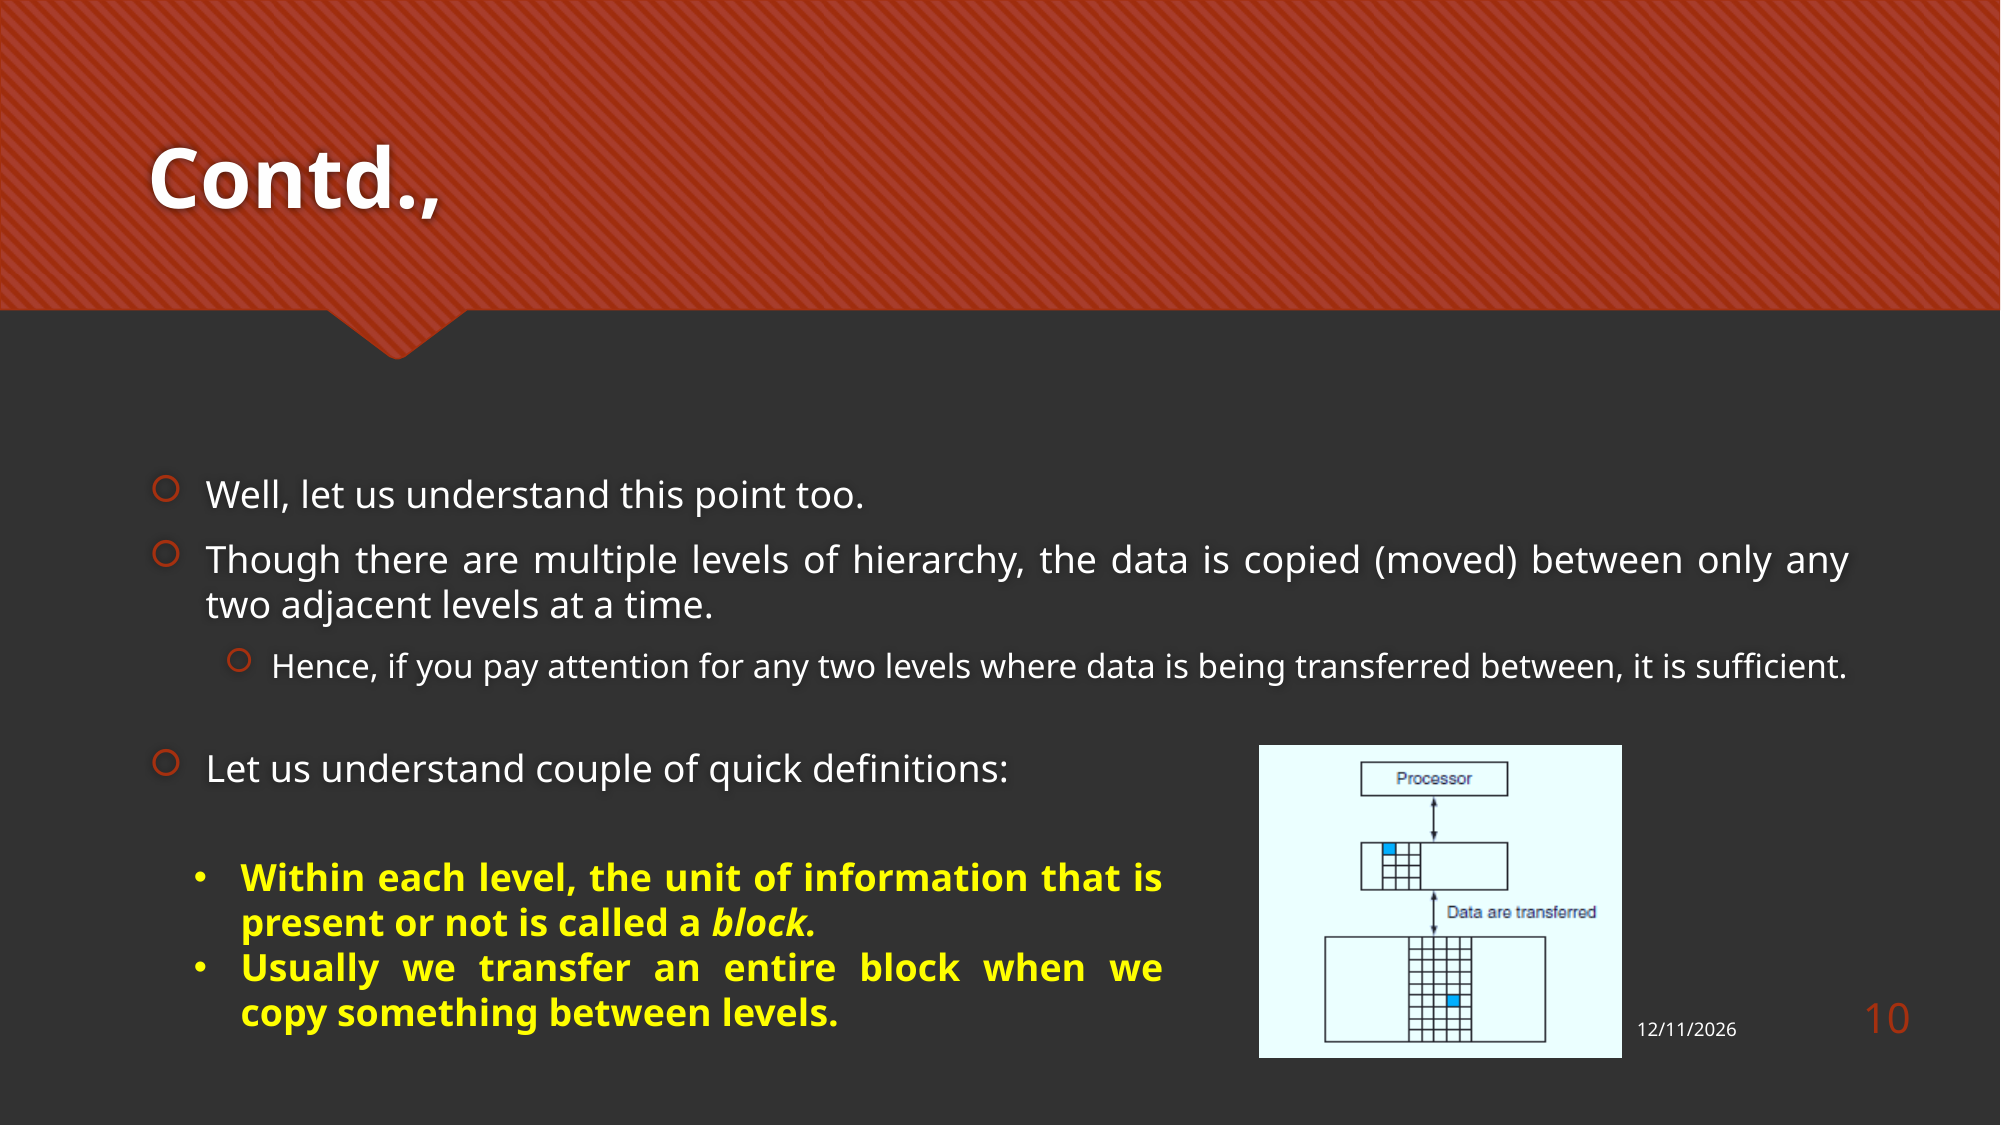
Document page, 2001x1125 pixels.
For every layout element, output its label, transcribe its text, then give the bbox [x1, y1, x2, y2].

title Contd., [132, 73, 1868, 233]
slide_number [1623, 991, 1751, 1051]
picture [1258, 745, 1623, 1058]
text_box Within each level, the unit of information that is present or not is called a block. Usually we transfer an entire block when we copy something between levels. [178, 846, 1179, 1041]
slide_number 10 [1751, 970, 1926, 1051]
list Well, let us understand this point too. Though there are multiple levels of hierarchy, the data is copied (moved) between only any two adjacent levels at a time. Hence, if you pay attention for any two levels where data is being transferred between, it is sufficient. Let us understand couple of quick definitions: [134, 364, 1866, 962]
